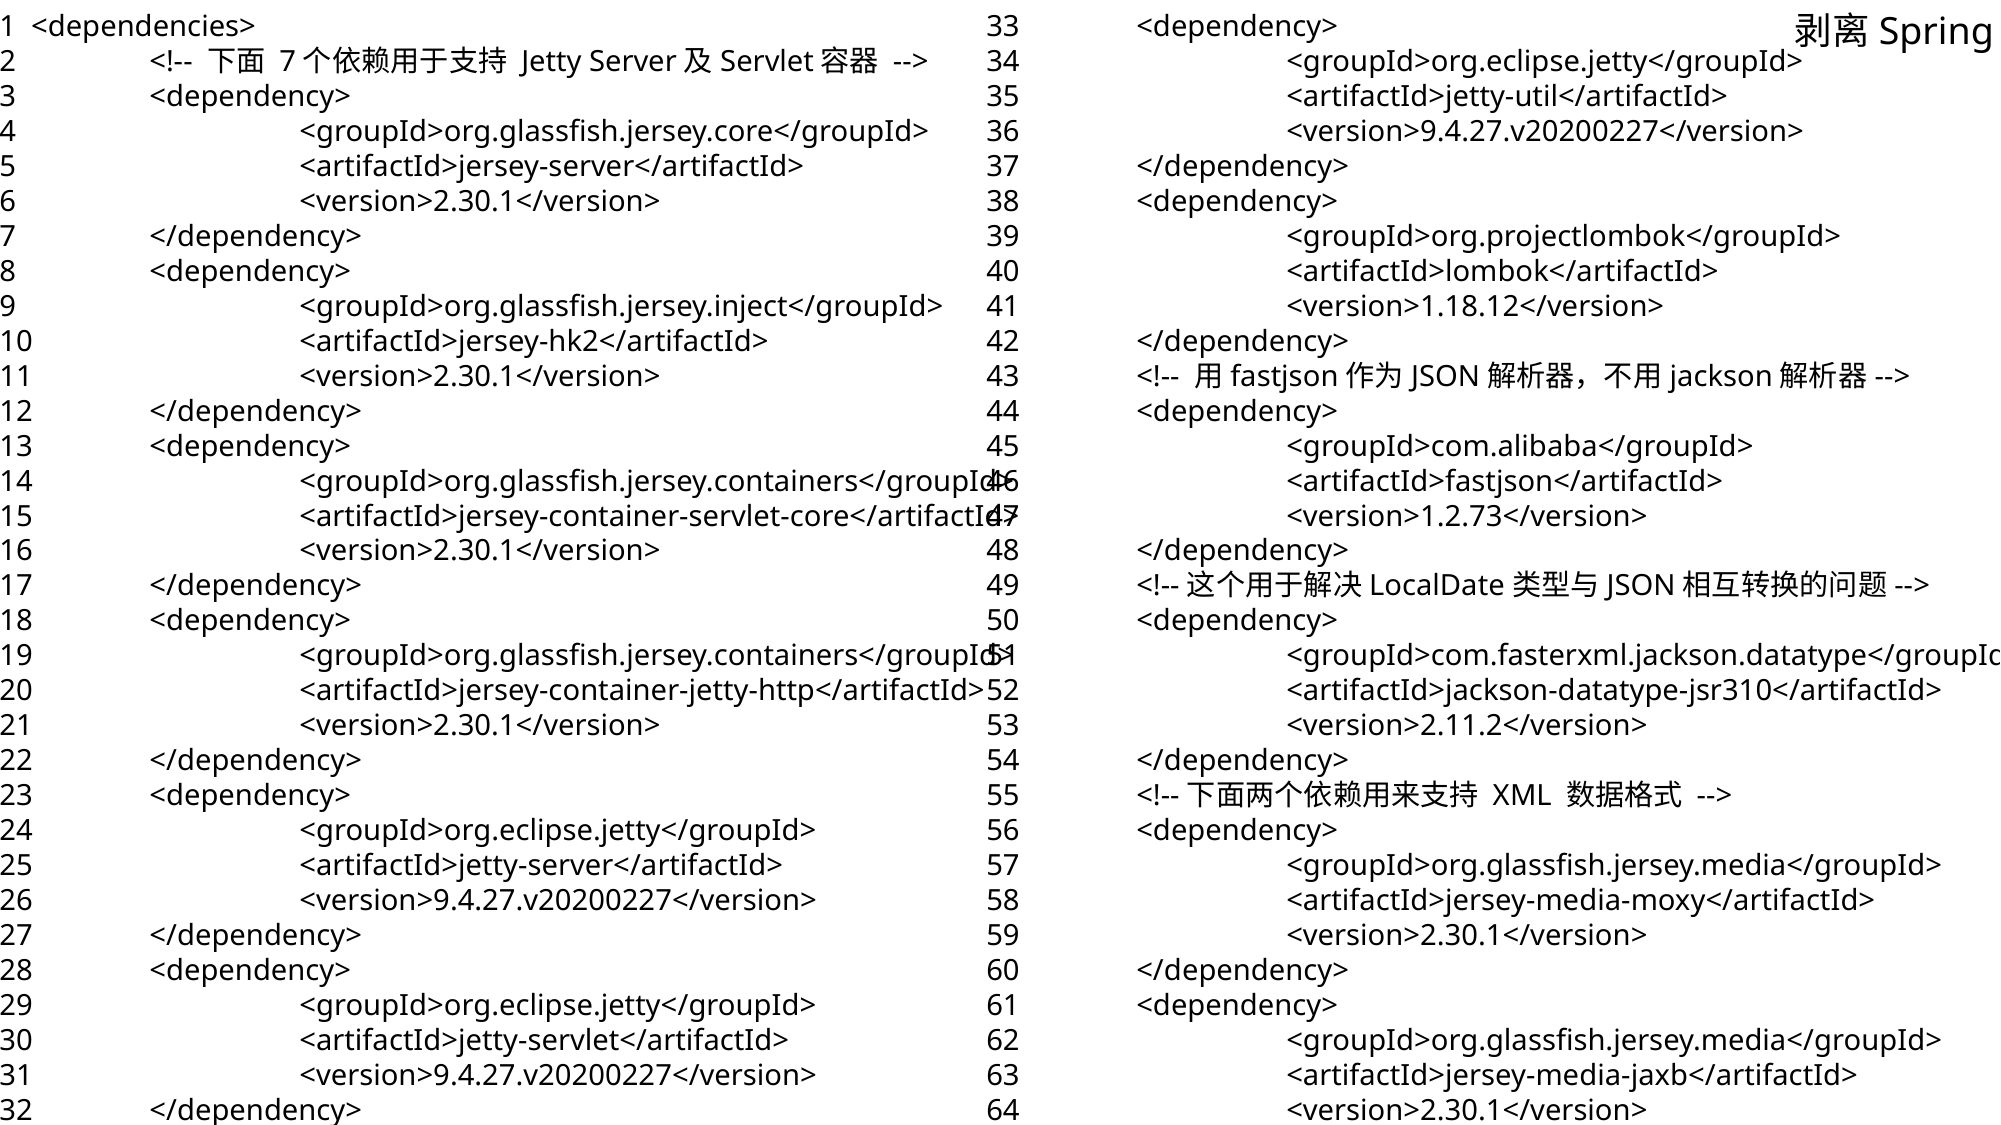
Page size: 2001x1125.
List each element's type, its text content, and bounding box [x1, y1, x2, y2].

text_box 33 <dependency> 34 <groupId>org.eclipse.jetty</groupId> 35 <artifactId>jetty-util</artifactId> 36 <version>9.4.27.v20200227</version> 37 </dependency> 38 <dependency> 39 <groupId>org.projectlombok</groupId> 40 <artifactId>lombok</artifactId> 41 <version>1.18.12</version> 42 </dependency> 43 <!-- 用fastjson作为JSON解析器，不用jackson解析器--> 44 <dependency> 45 <groupId>com.alibaba</groupId> 46 <artifactId>fastjson</artifactId> 47 <version>1.2.73</version> 48 </dependency> 49 <!--这个用于解决LocalDate类型与JSON相互转换的问题--> 50 <dependency> 51 <groupId>com.fasterxml.jackson.datatype</groupId> 52 <artifactId>jackson-datatype-jsr310</artifactId> 53 <version>2.11.2</version> 54 </dependency> 55 <!--下面两个依赖用来支持 XML 数据格式 --> 56 <dependency> 57 <groupId>org.glassfish.jersey.media</groupId> 58 <artifactId>jersey-media-moxy</artifactId> 59 <version>2.30.1</version> 60 </dependency> 61 <dependency> 62 <groupId>org.glassfish.jersey.media</groupId> 63 <artifactId>jersey-media-jaxb</artifactId> 64 <version>2.30.1</version> [971, 0, 2000, 1125]
text_box 1 <dependencies> 2 <!-- 下面 7个依赖用于支持 Jetty Server及Servlet容器 --> 3 <dependency> 4 <groupId>org.glassfish.jersey.core</groupId> 5 <artifactId>jersey-server</artifactId> 6 <version>2.30.1</version> 7 </dependency> 8 <dependency> 9 <groupId>org.glassfish.jersey.inject</groupId> 10 <artifactId>jersey-hk2</artifactId> 11 <version>2.30.1</version> 12 </dependency> 13 <dependency> 14 <groupId>org.glassfish.jersey.containers</groupId> 15 <artifactId>jersey-container-servlet-core</artifactId> 16 <version>2.30.1</version> 17 </dependency> 18 <dependency> 19 <groupId>org.glassfish.jersey.containers</groupId> 20 <artifactId>jersey-container-jetty-http</artifactId> 21 <version>2.30.1</version> 22 </dependency> 23 <dependency> 24 <groupId>org.eclipse.jetty</groupId> 25 <artifactId>jetty-server</artifactId> 26 <version>9.4.27.v20200227</version> 27 </dependency> 28 <dependency> 29 <groupId>org.eclipse.jetty</groupId> 30 <artifactId>jetty-servlet</artifactId> 31 <version>9.4.27.v20200227</version> 32 </dependency> [0, 0, 971, 1125]
